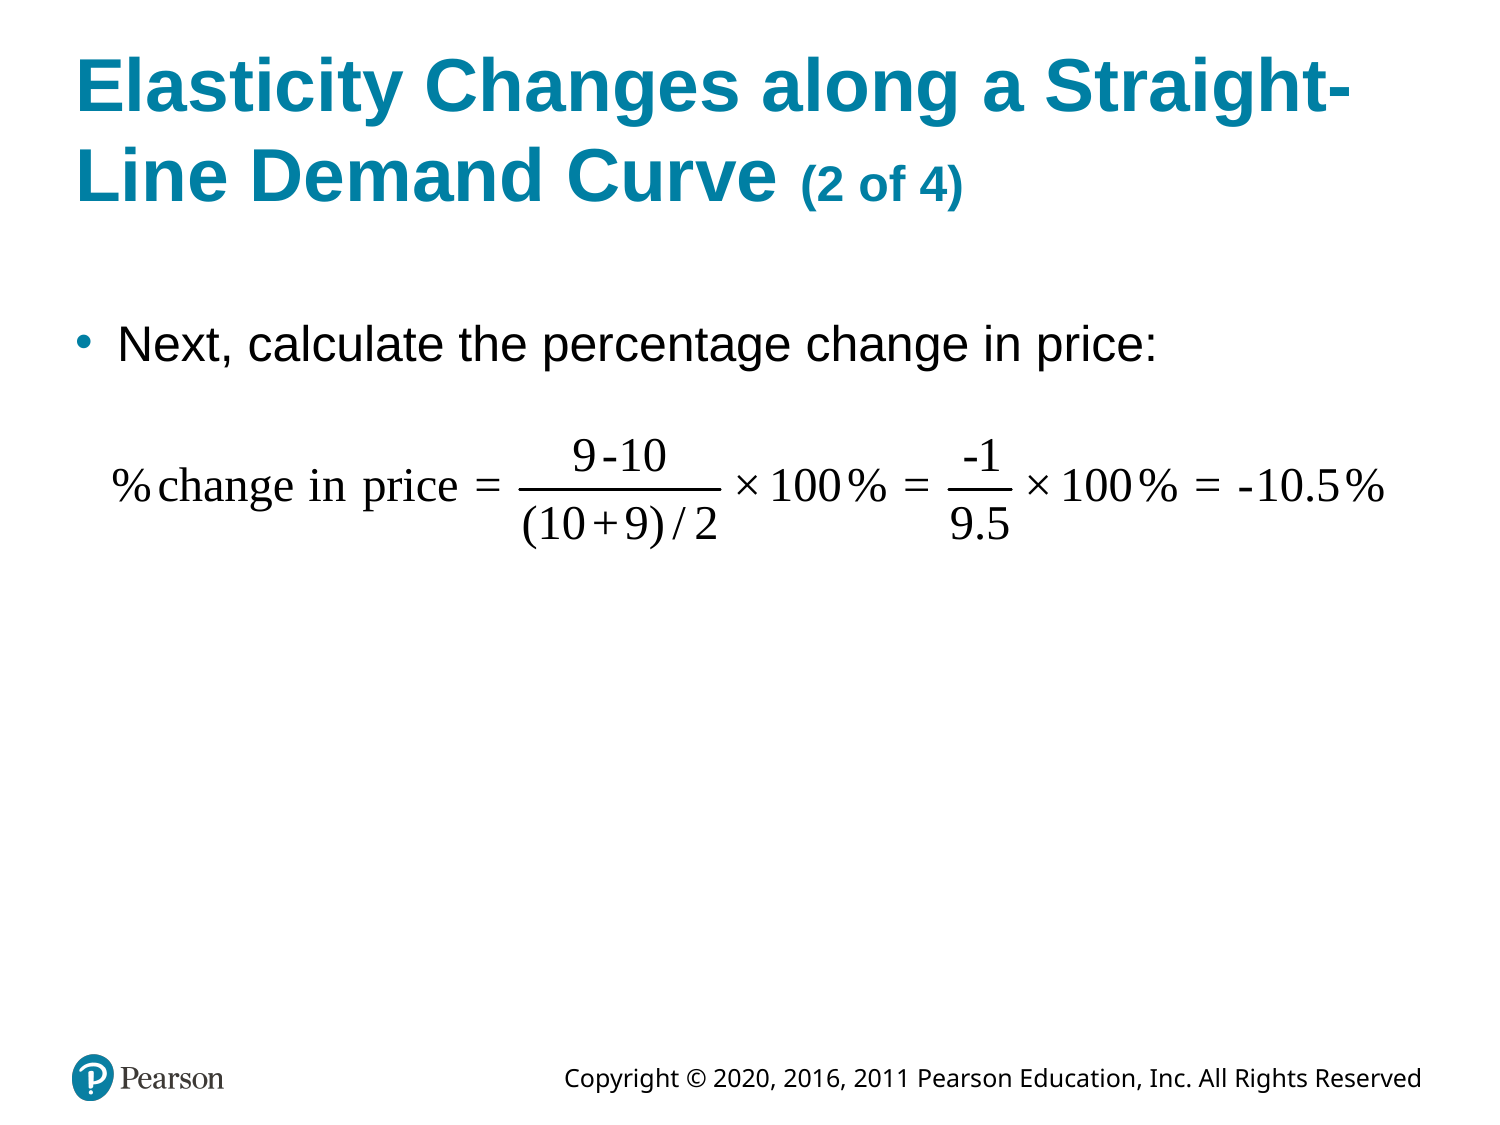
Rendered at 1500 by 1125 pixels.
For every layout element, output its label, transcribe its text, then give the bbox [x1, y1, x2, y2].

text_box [104, 424, 1396, 563]
title Elasticity Changes along a Straight-Line Demand Curve (2 of 4) [75, 51, 1425, 217]
picture [72, 1054, 88, 1070]
picture [72, 1087, 83, 1101]
picture [98, 1054, 224, 1101]
picture [80, 1063, 106, 1088]
list Next, calculate the percentage change in price: [75, 310, 1422, 949]
